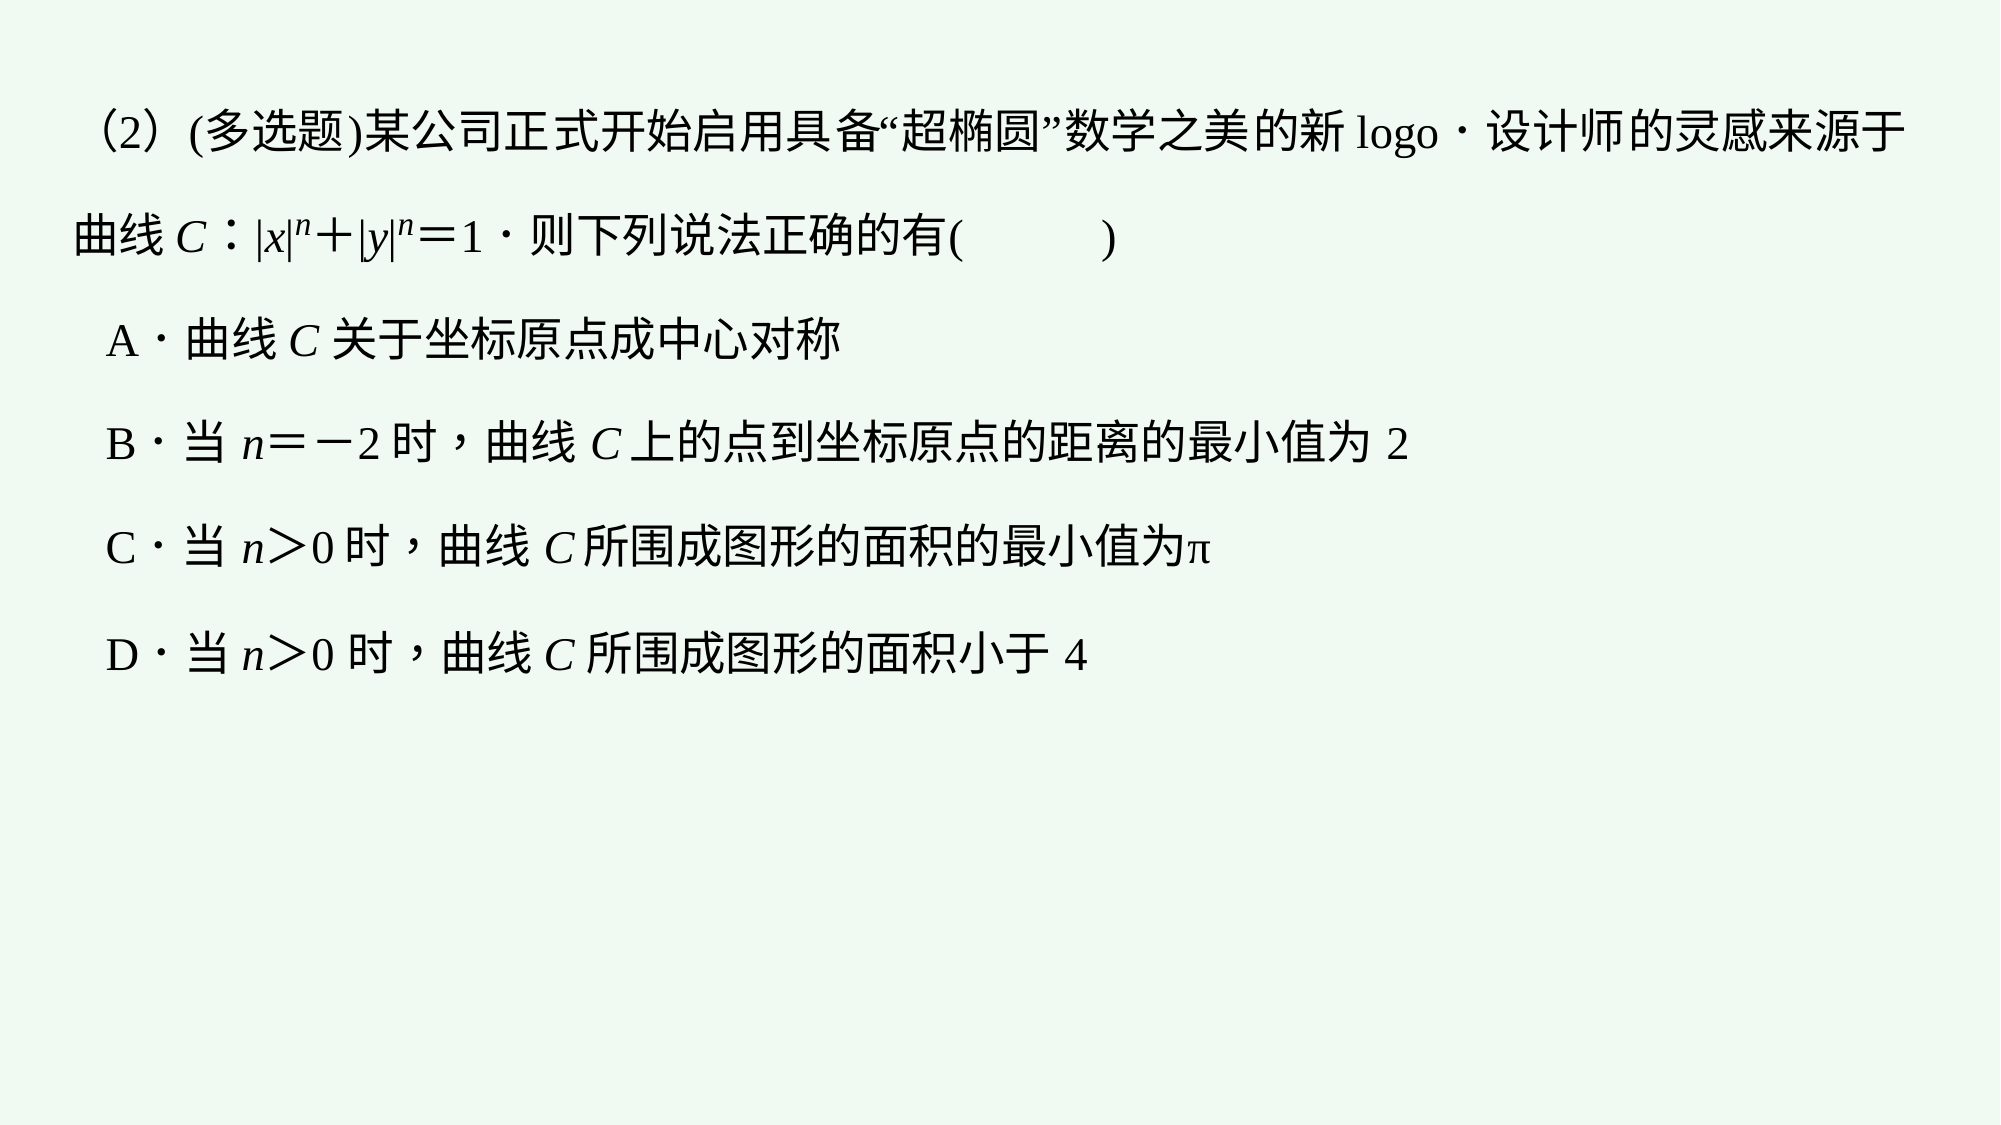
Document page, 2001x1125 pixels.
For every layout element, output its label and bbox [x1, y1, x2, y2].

text_box [72, 78, 1911, 778]
